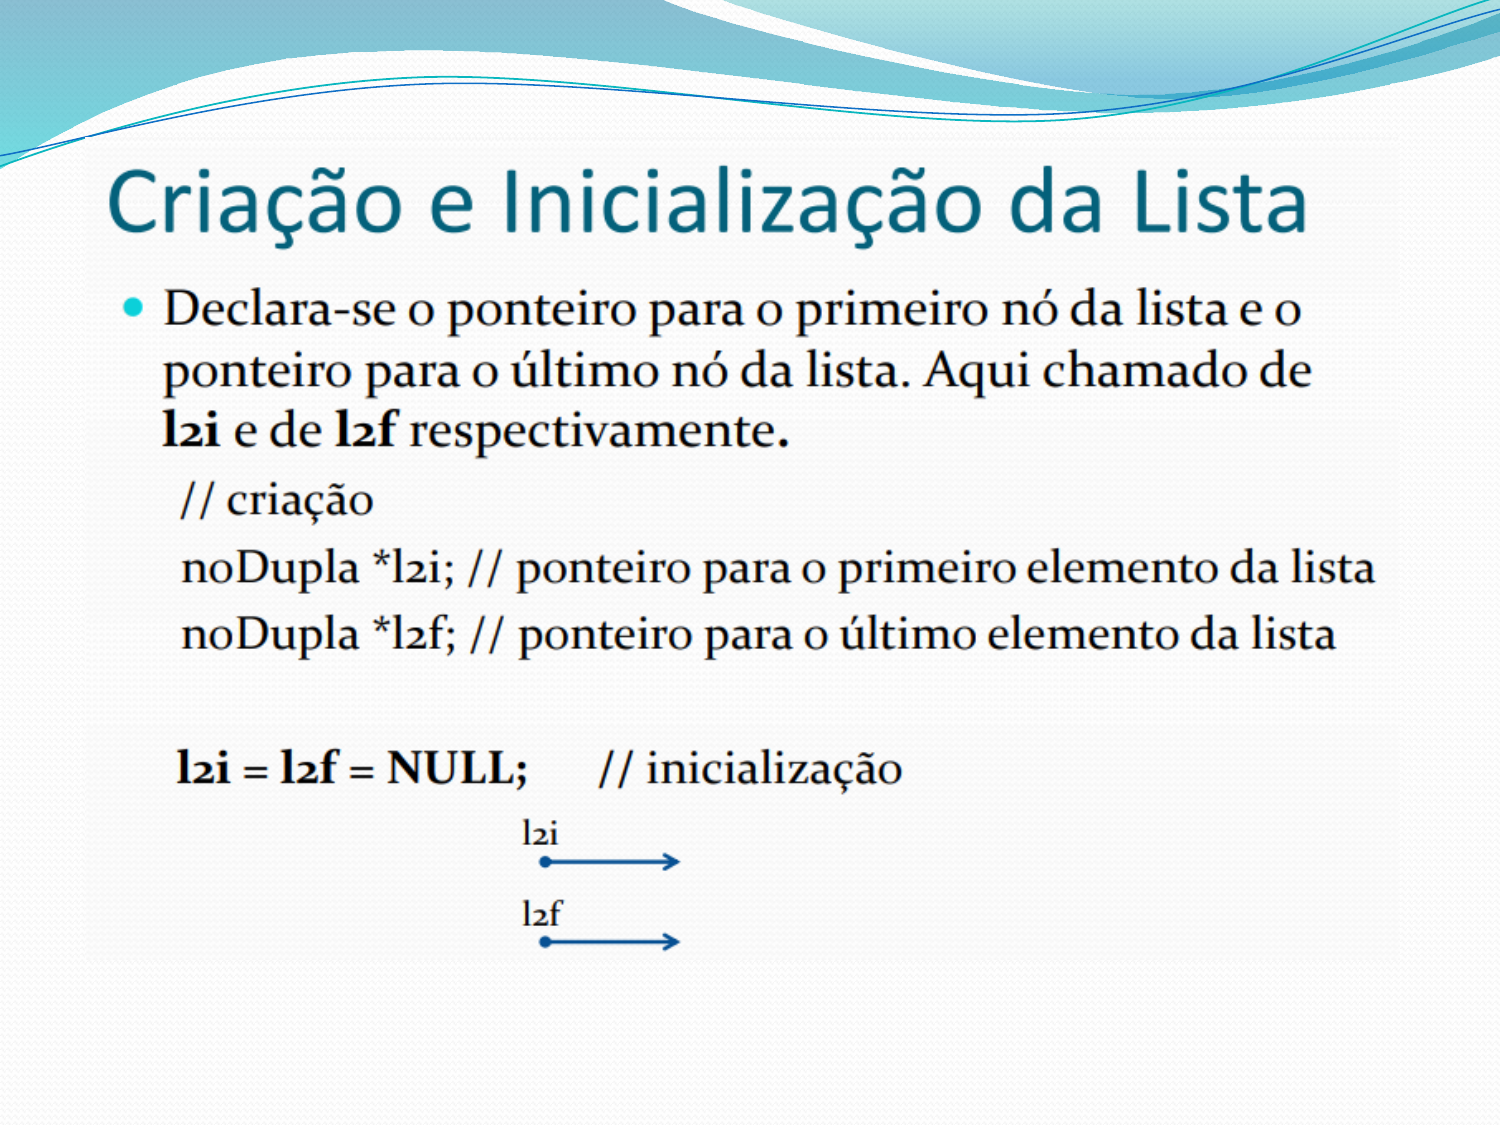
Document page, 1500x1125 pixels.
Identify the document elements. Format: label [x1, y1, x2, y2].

picture [85, 136, 1400, 960]
